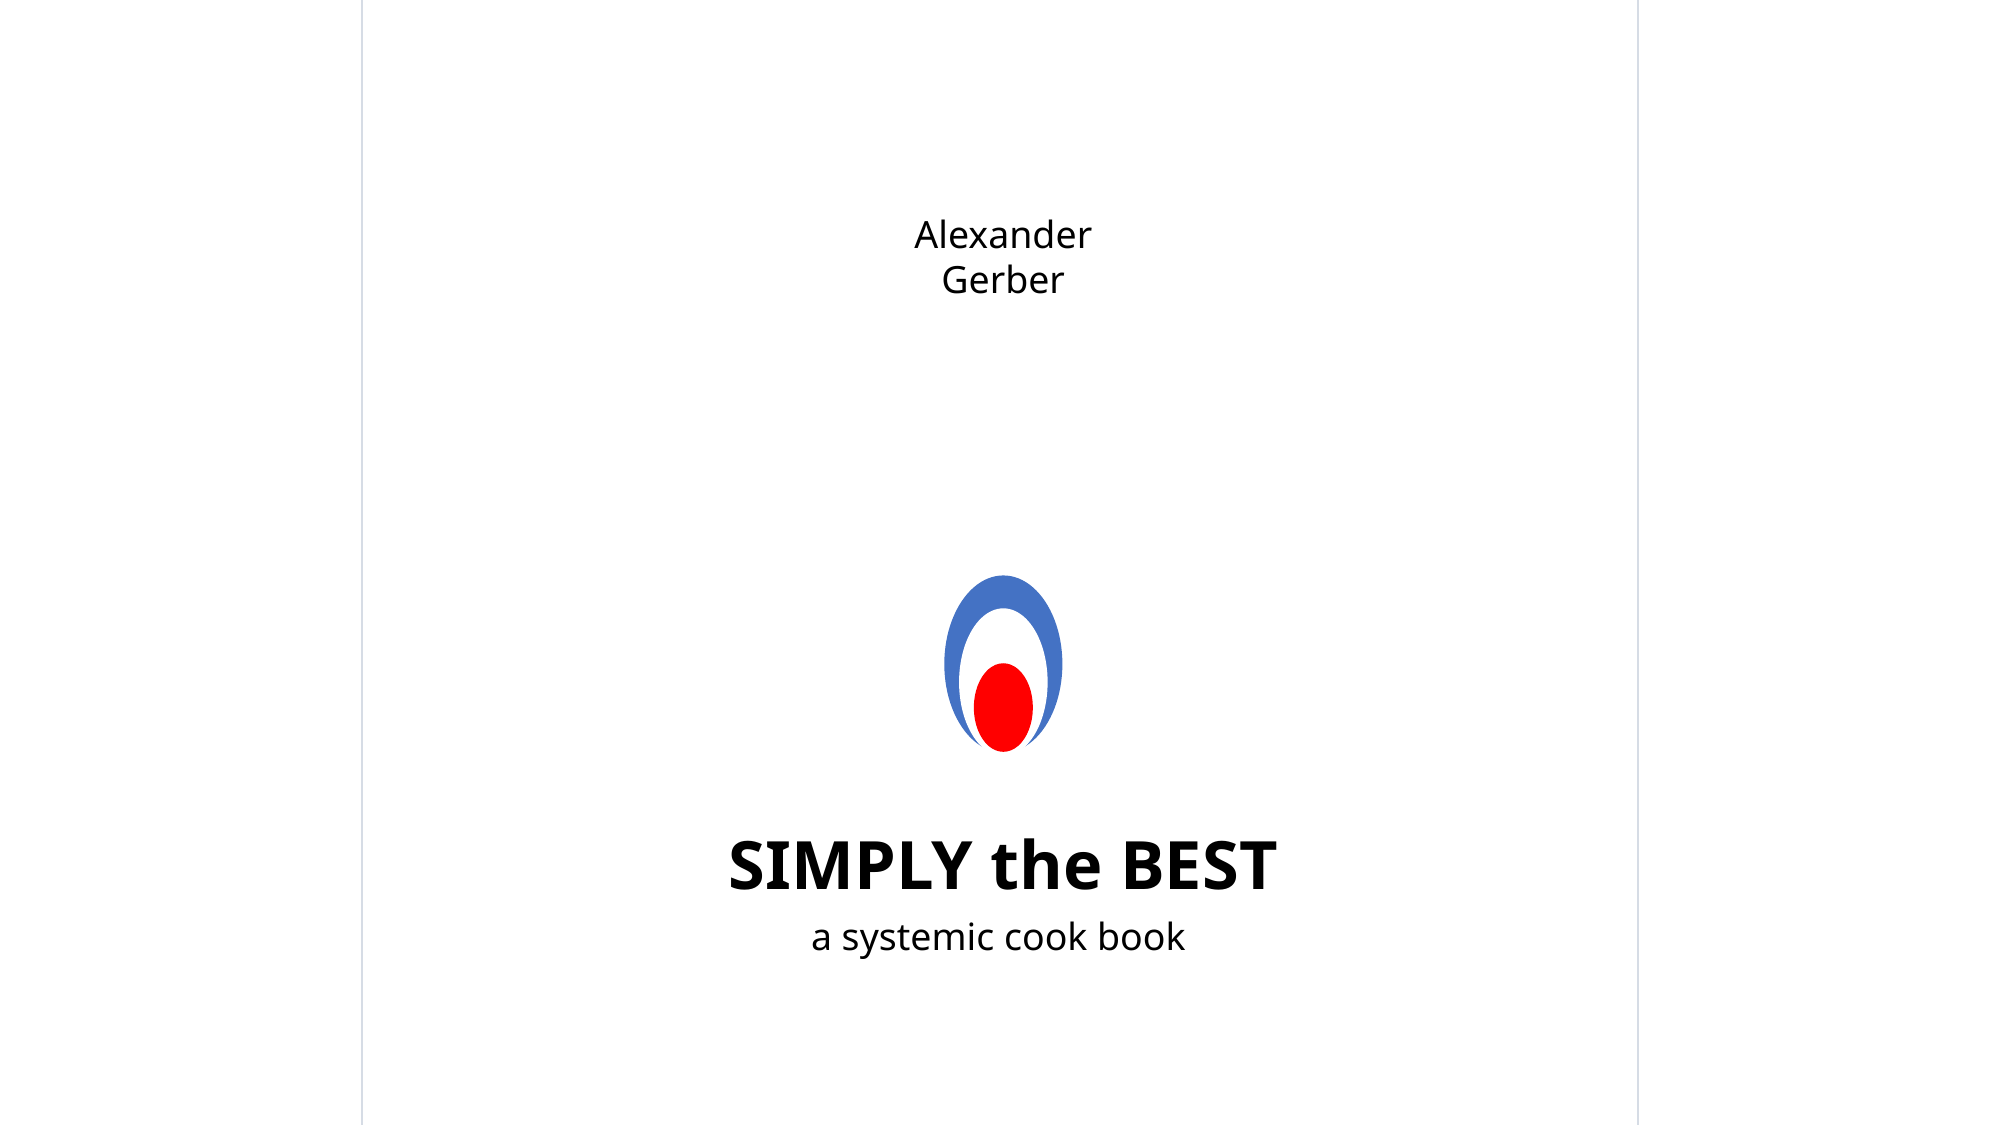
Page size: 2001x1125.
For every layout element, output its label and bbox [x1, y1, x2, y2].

text_box [361, 0, 1639, 1125]
